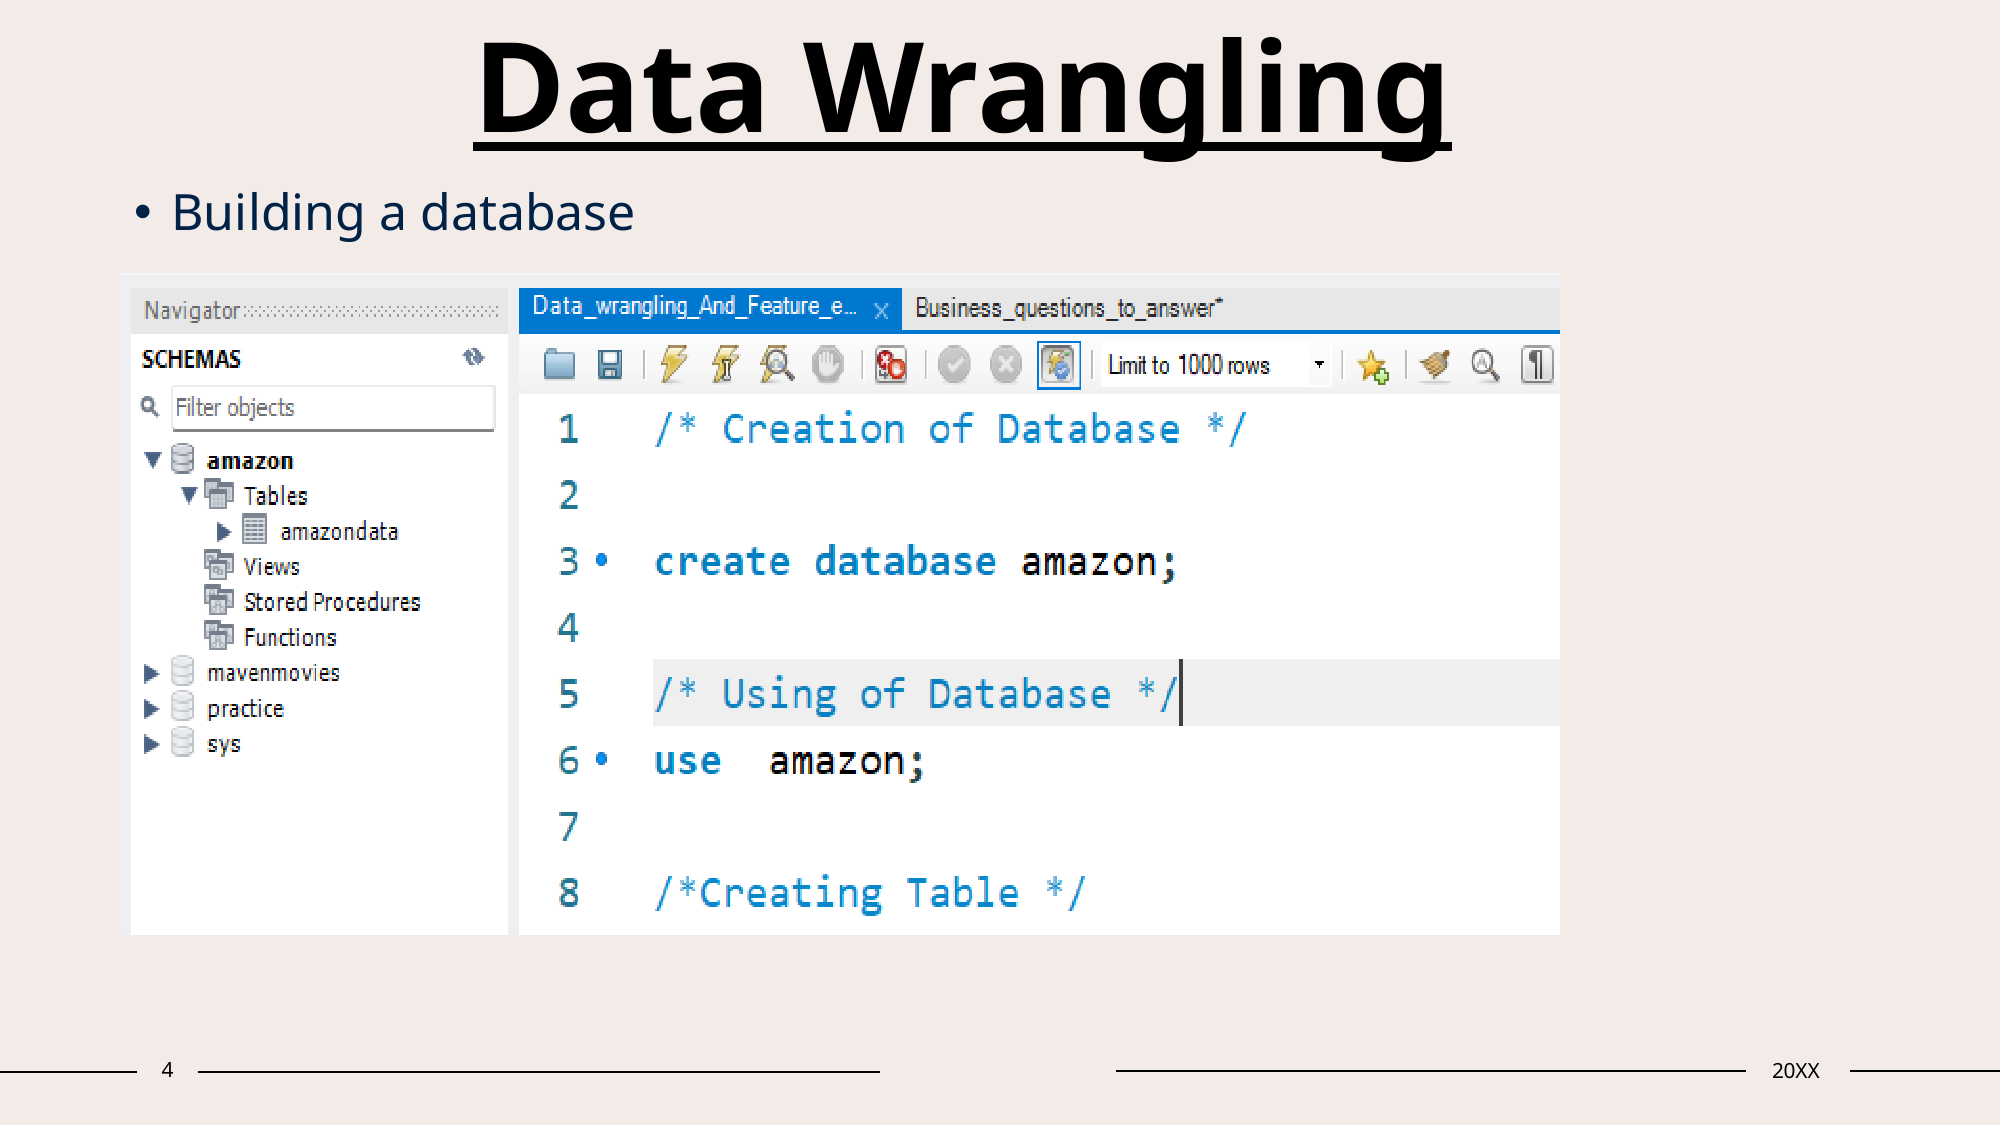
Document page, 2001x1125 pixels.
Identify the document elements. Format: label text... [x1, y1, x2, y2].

slide_number 4 [137, 1050, 198, 1091]
title Data Wrangling [149, 0, 1776, 167]
list Building a database [119, 179, 1924, 295]
picture [119, 273, 1560, 935]
slide_number 20XX [1743, 1050, 1849, 1091]
